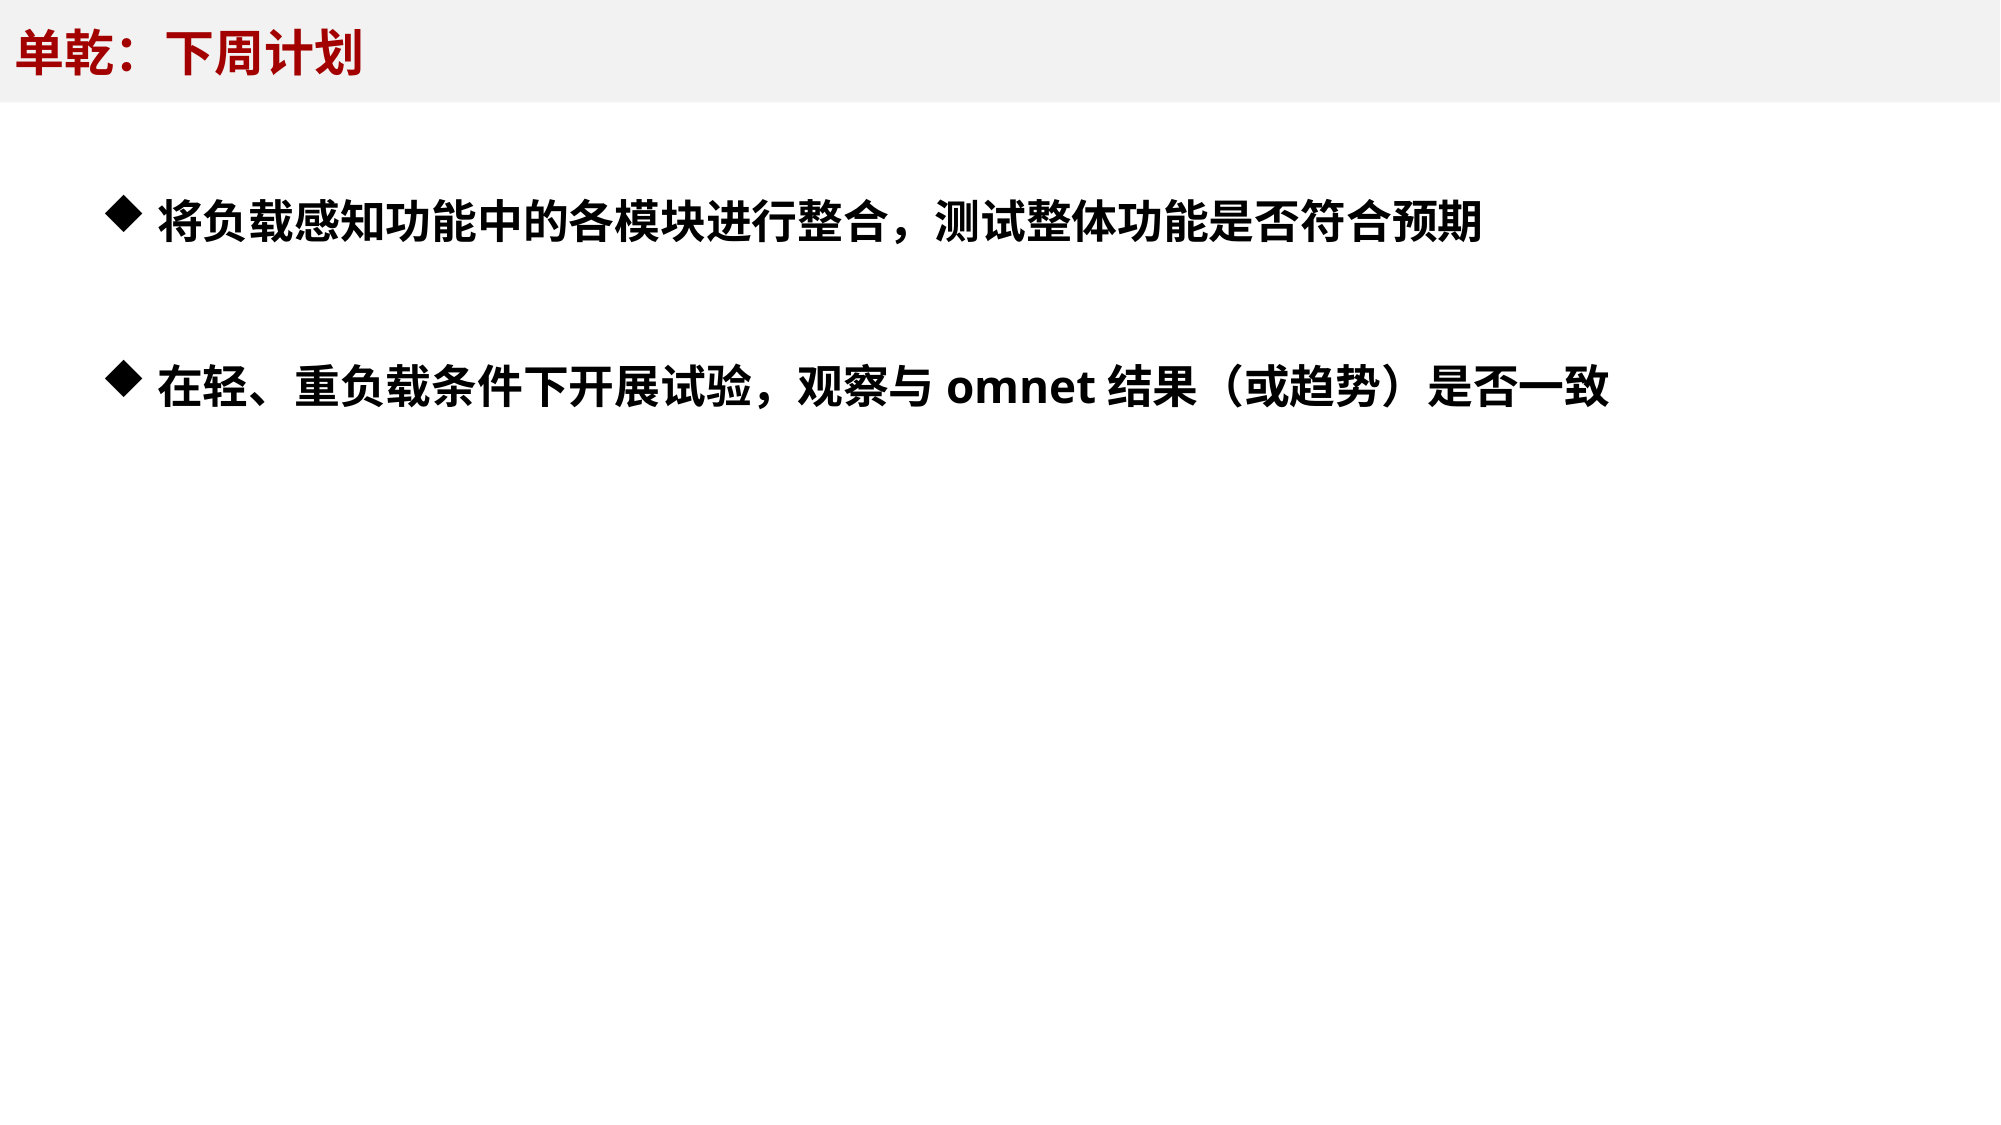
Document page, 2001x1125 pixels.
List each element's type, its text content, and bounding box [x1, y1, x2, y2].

text_box 单乾：下周计划 [0, 0, 2000, 103]
text_box 将负载感知功能中的各模块进行整合，测试整体功能是否符合预期 在轻、重负载条件下开展试验，观察与omnet结果（或趋势）是否一致 [86, 102, 1899, 420]
